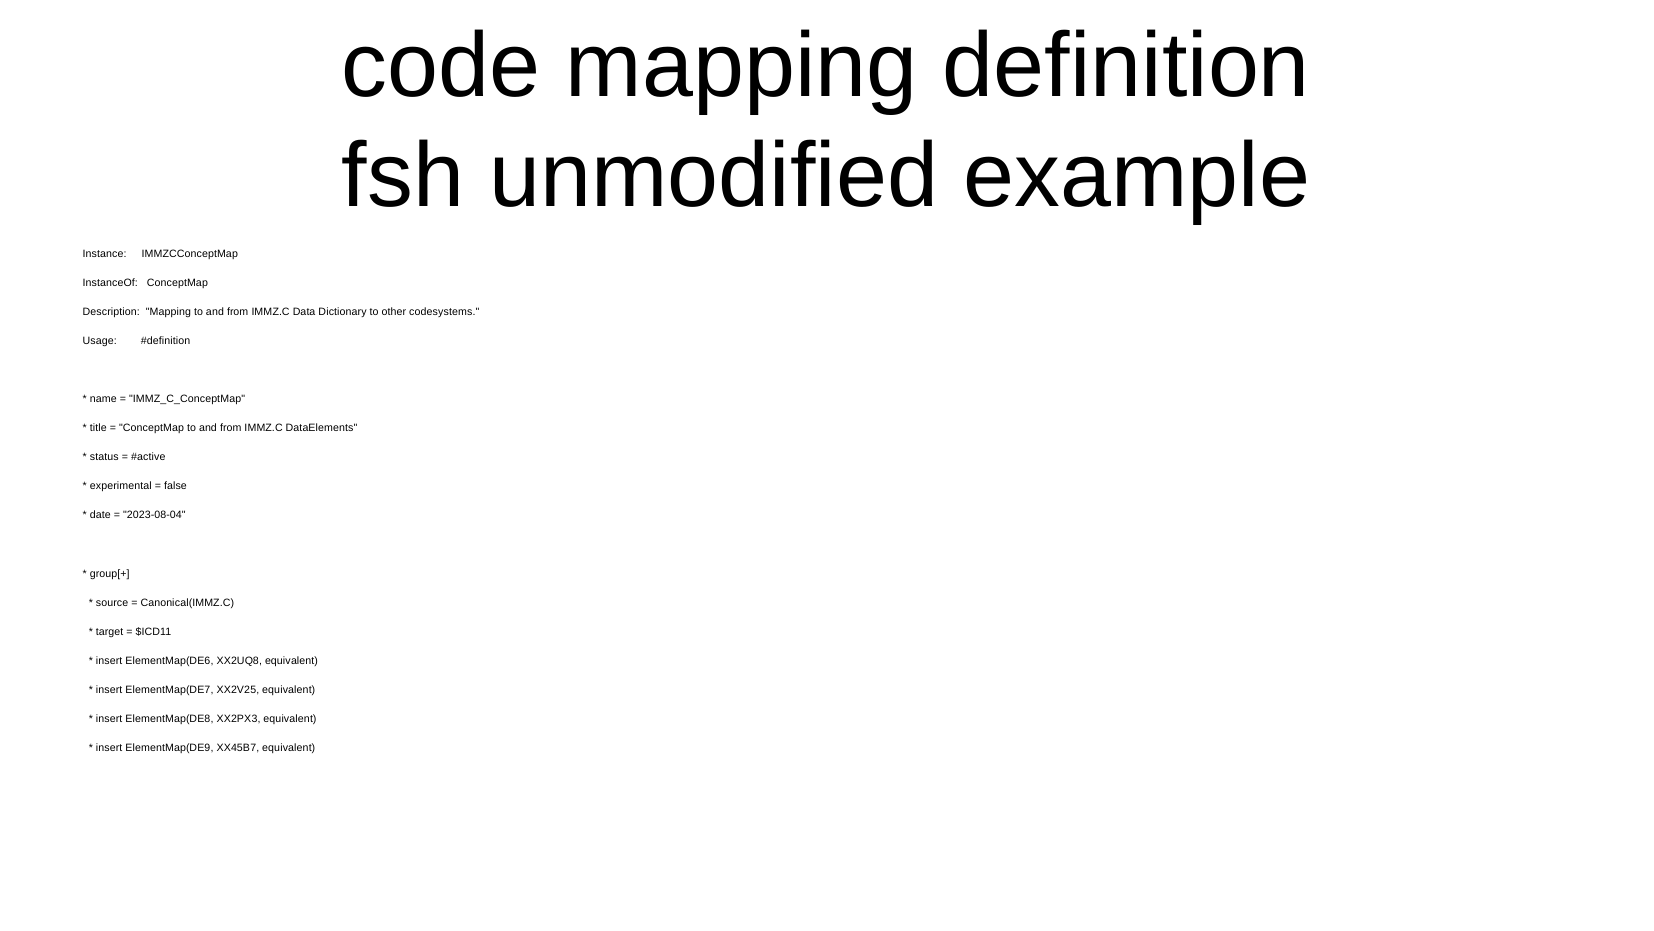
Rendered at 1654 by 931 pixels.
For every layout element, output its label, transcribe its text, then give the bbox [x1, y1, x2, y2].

title code mapping definition fsh unmodified example [82, 11, 1572, 217]
list Instance: IMMZCConceptMap InstanceOf: ConceptMap Description: "Mapping to and from IMMZ.C Data Dictionary to other codesystems." Usage: #definition * name = "IMMZ_C_ConceptMap" * title = "ConceptMap to and from IMMZ.C DataElements" * status = #active * experimental = false * date = "2023-08-04" * group[+] * source = Canonical(IMMZ.C) * target = $ICD11 * insert ElementMap(DE6, XX2UQ8, equivalent) * insert ElementMap(DE7, XX2V25, equivalent) * insert ElementMap(DE8, XX2PX3, equivalent) * insert ElementMap(DE9, XX45B7, equivalent) [82, 217, 1572, 758]
